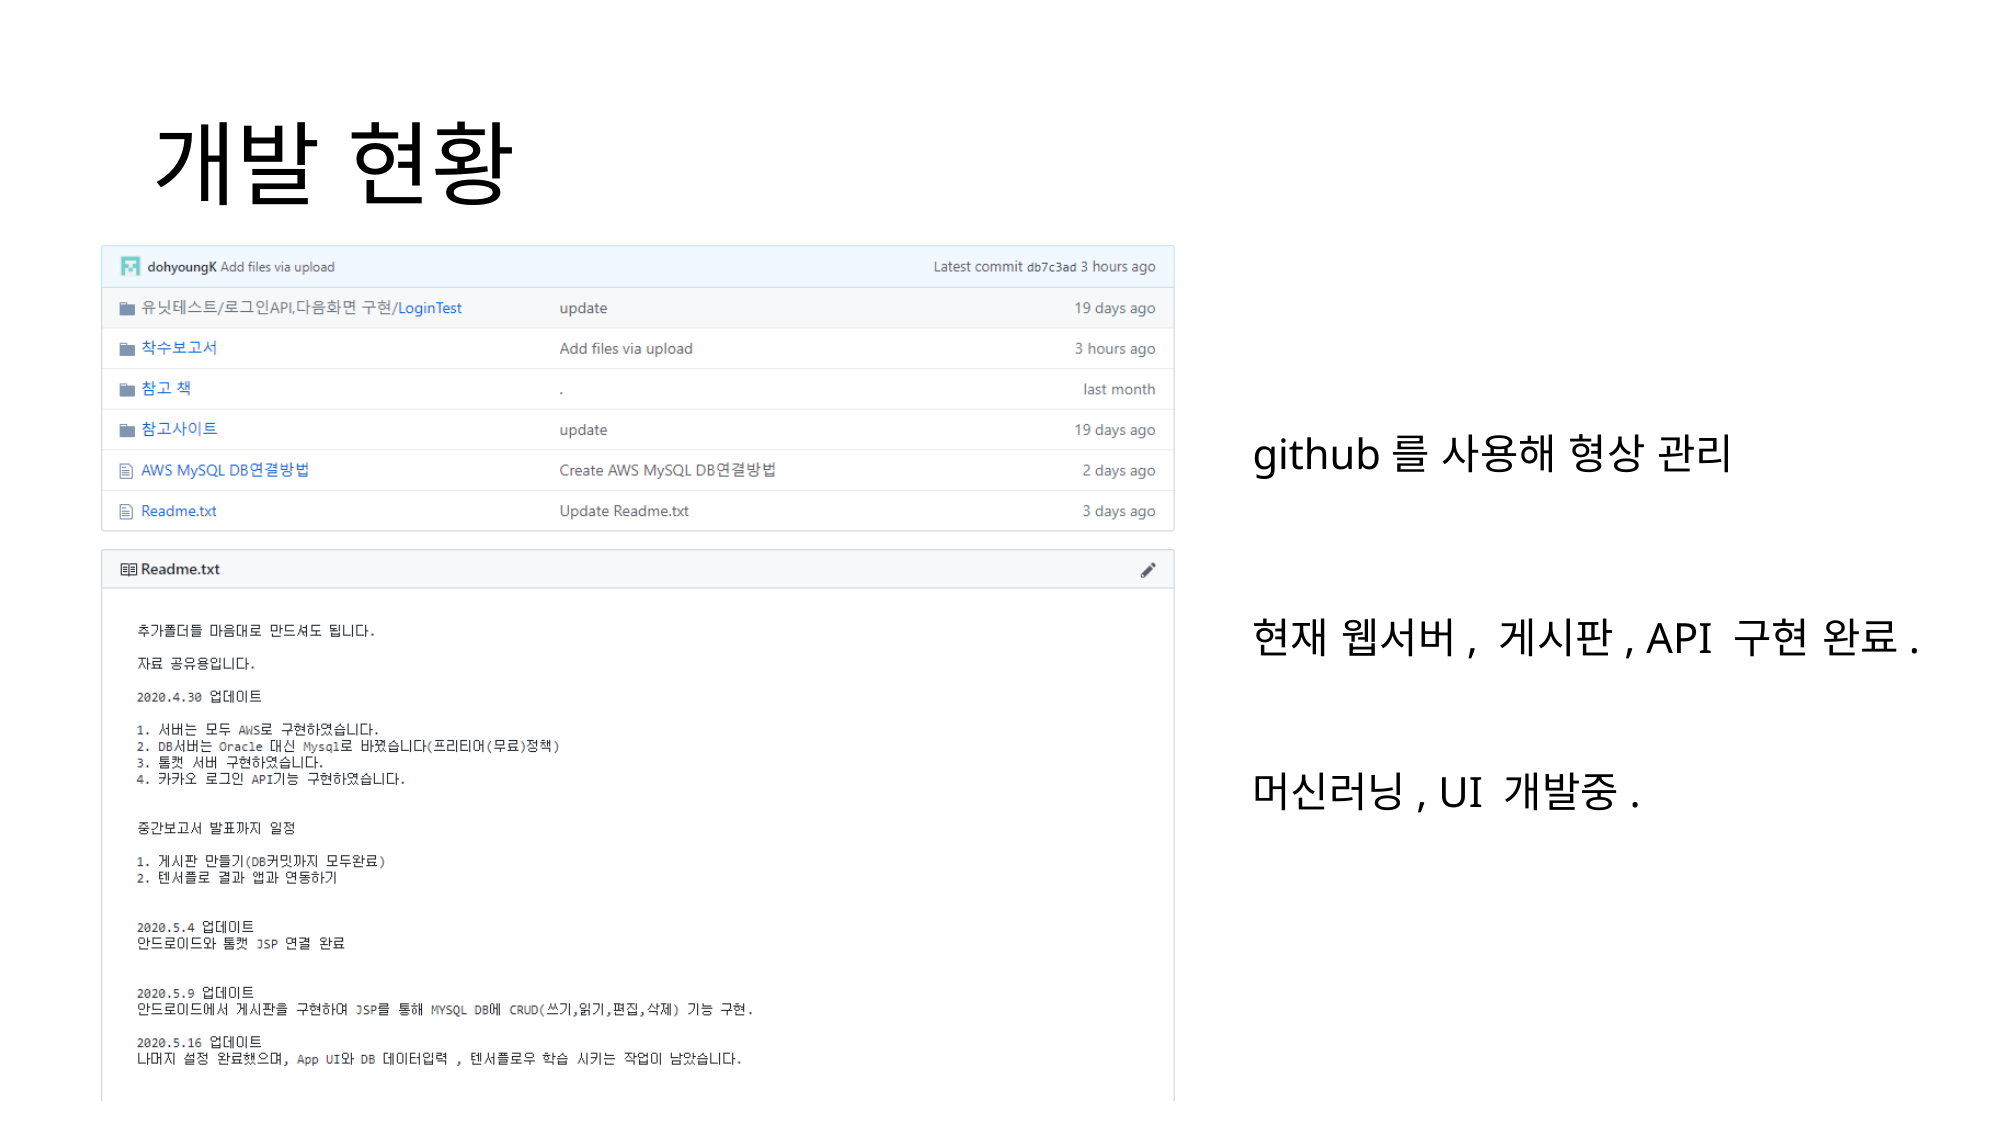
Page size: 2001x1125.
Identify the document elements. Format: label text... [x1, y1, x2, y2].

text_box 머신러닝, UI 개발중. [1237, 716, 2000, 871]
text_box 현재 웹서버, 게시판, API 구현 완료. [1237, 562, 2000, 716]
text_box github를 사용해 형상 관리 [1237, 378, 2000, 533]
title 개발 현황 [137, 59, 893, 243]
picture [89, 243, 1188, 1101]
